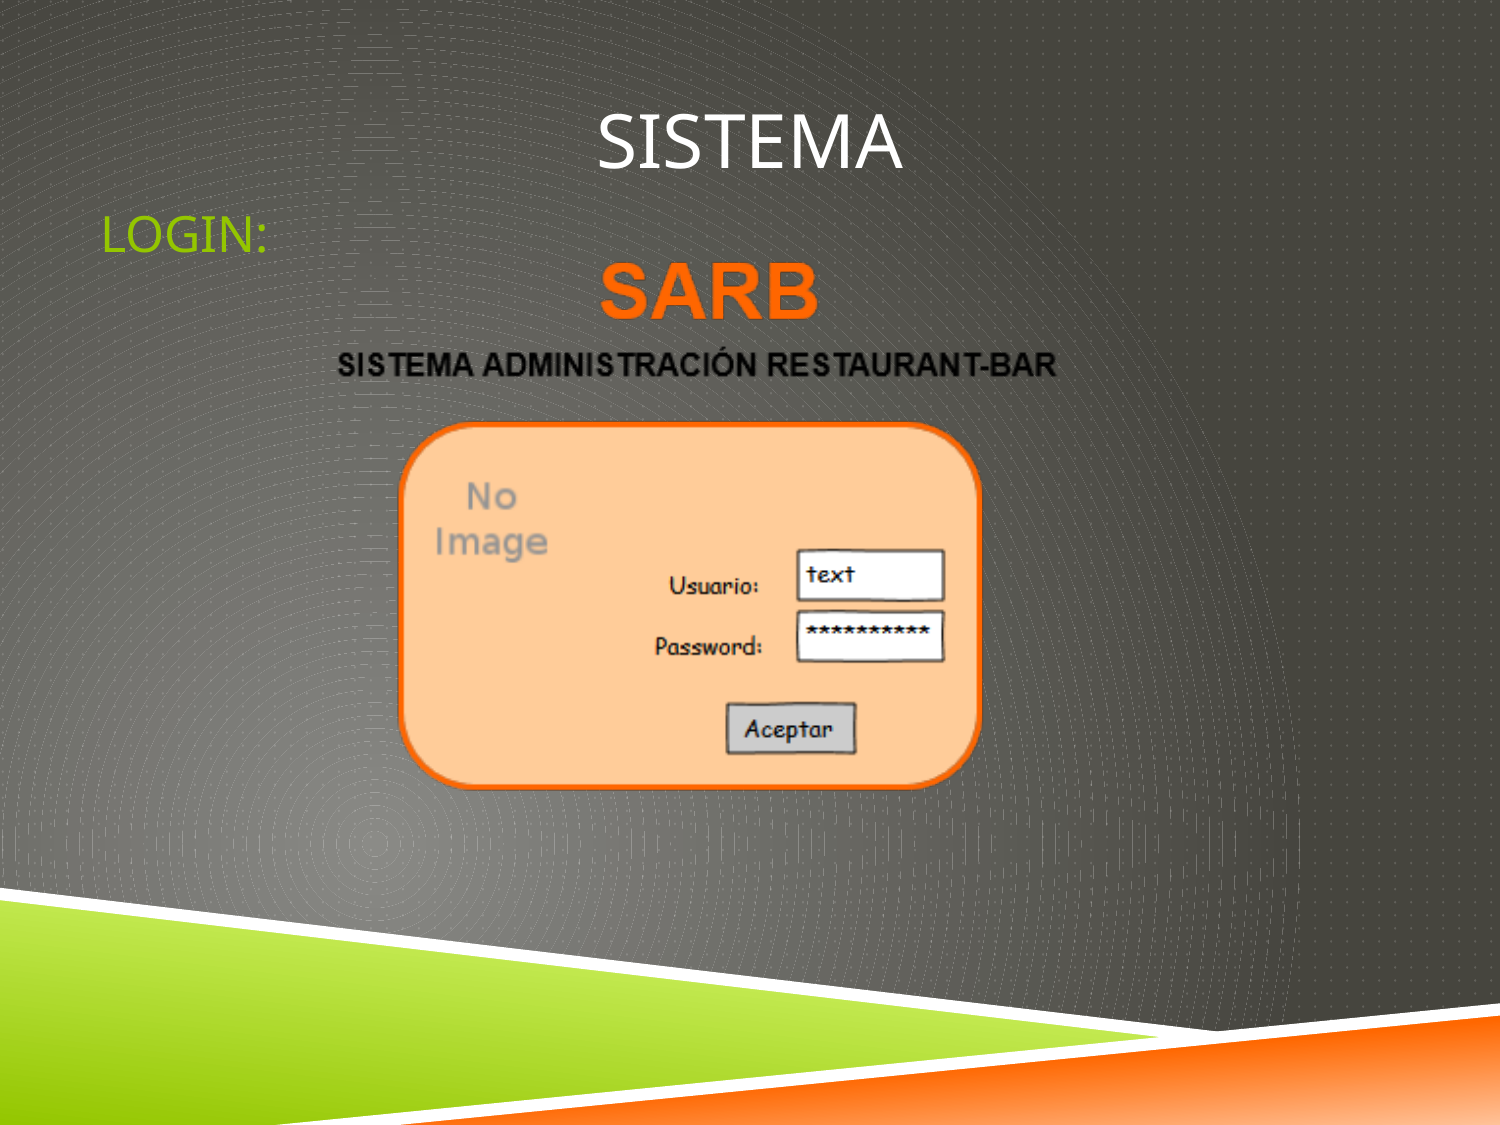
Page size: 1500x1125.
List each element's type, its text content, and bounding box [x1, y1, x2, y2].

text_box login: [100, 138, 1376, 327]
picture [111, 153, 1500, 1125]
title sistema [112, 45, 1388, 153]
